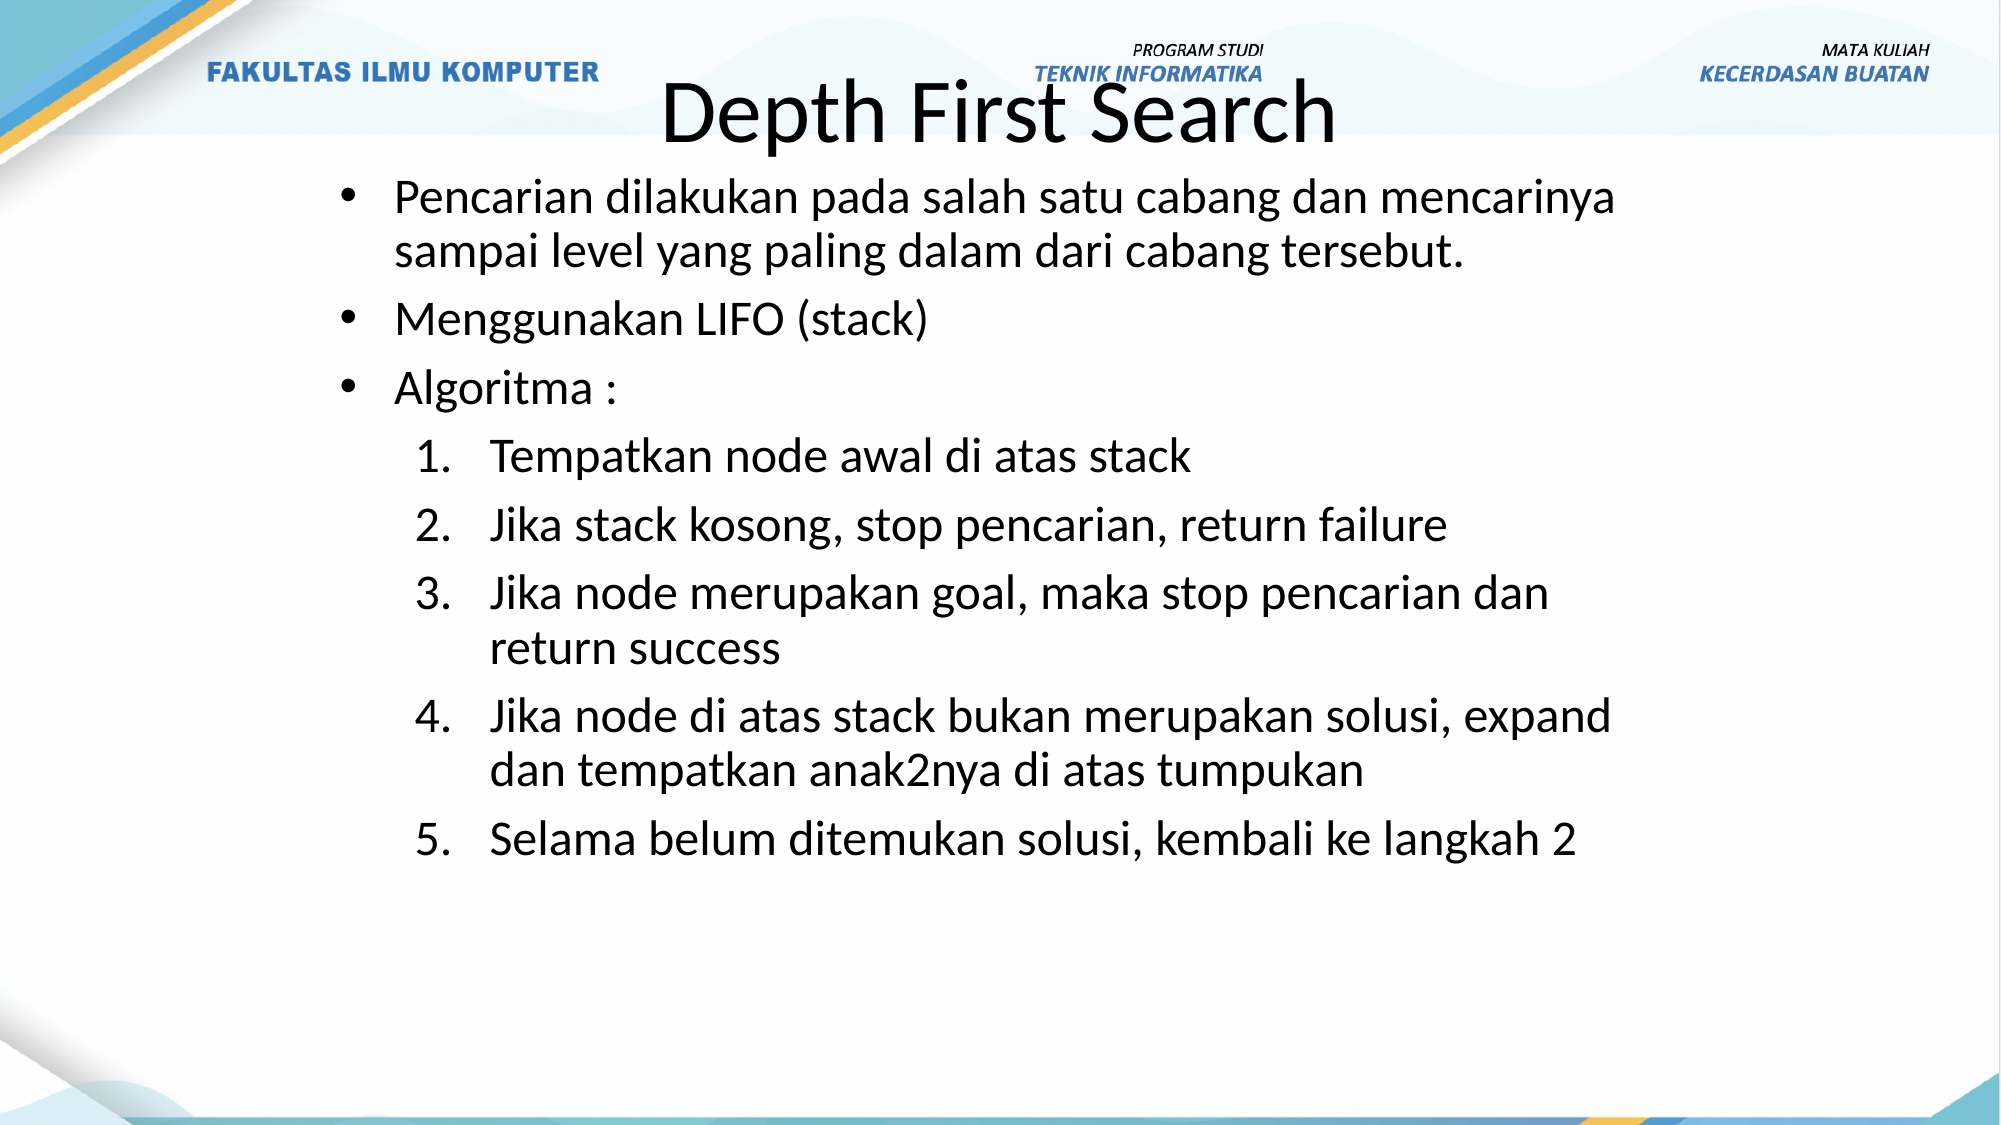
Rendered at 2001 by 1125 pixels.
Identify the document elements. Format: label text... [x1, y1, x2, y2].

picture [0, 0, 2001, 1125]
text_box Depth First Search [324, 12, 1675, 162]
text_box Pencarian dilakukan pada salah satu cabang dan mencarinya sampai level yang paling dalam dari cabang tersebut. Menggunakan LIFO (stack) Algoritma : Tempatkan node awal di atas stack Jika stack kosong, stop pencarian, return failure Jika node merupakan goal, maka stop pencarian dan return success Jika node di atas stack bukan merupakan solusi, expand dan tempatkan anak2nya di atas tumpukan Selama belum ditemukan solusi, kembali ke langkah 2 [324, 162, 1675, 905]
